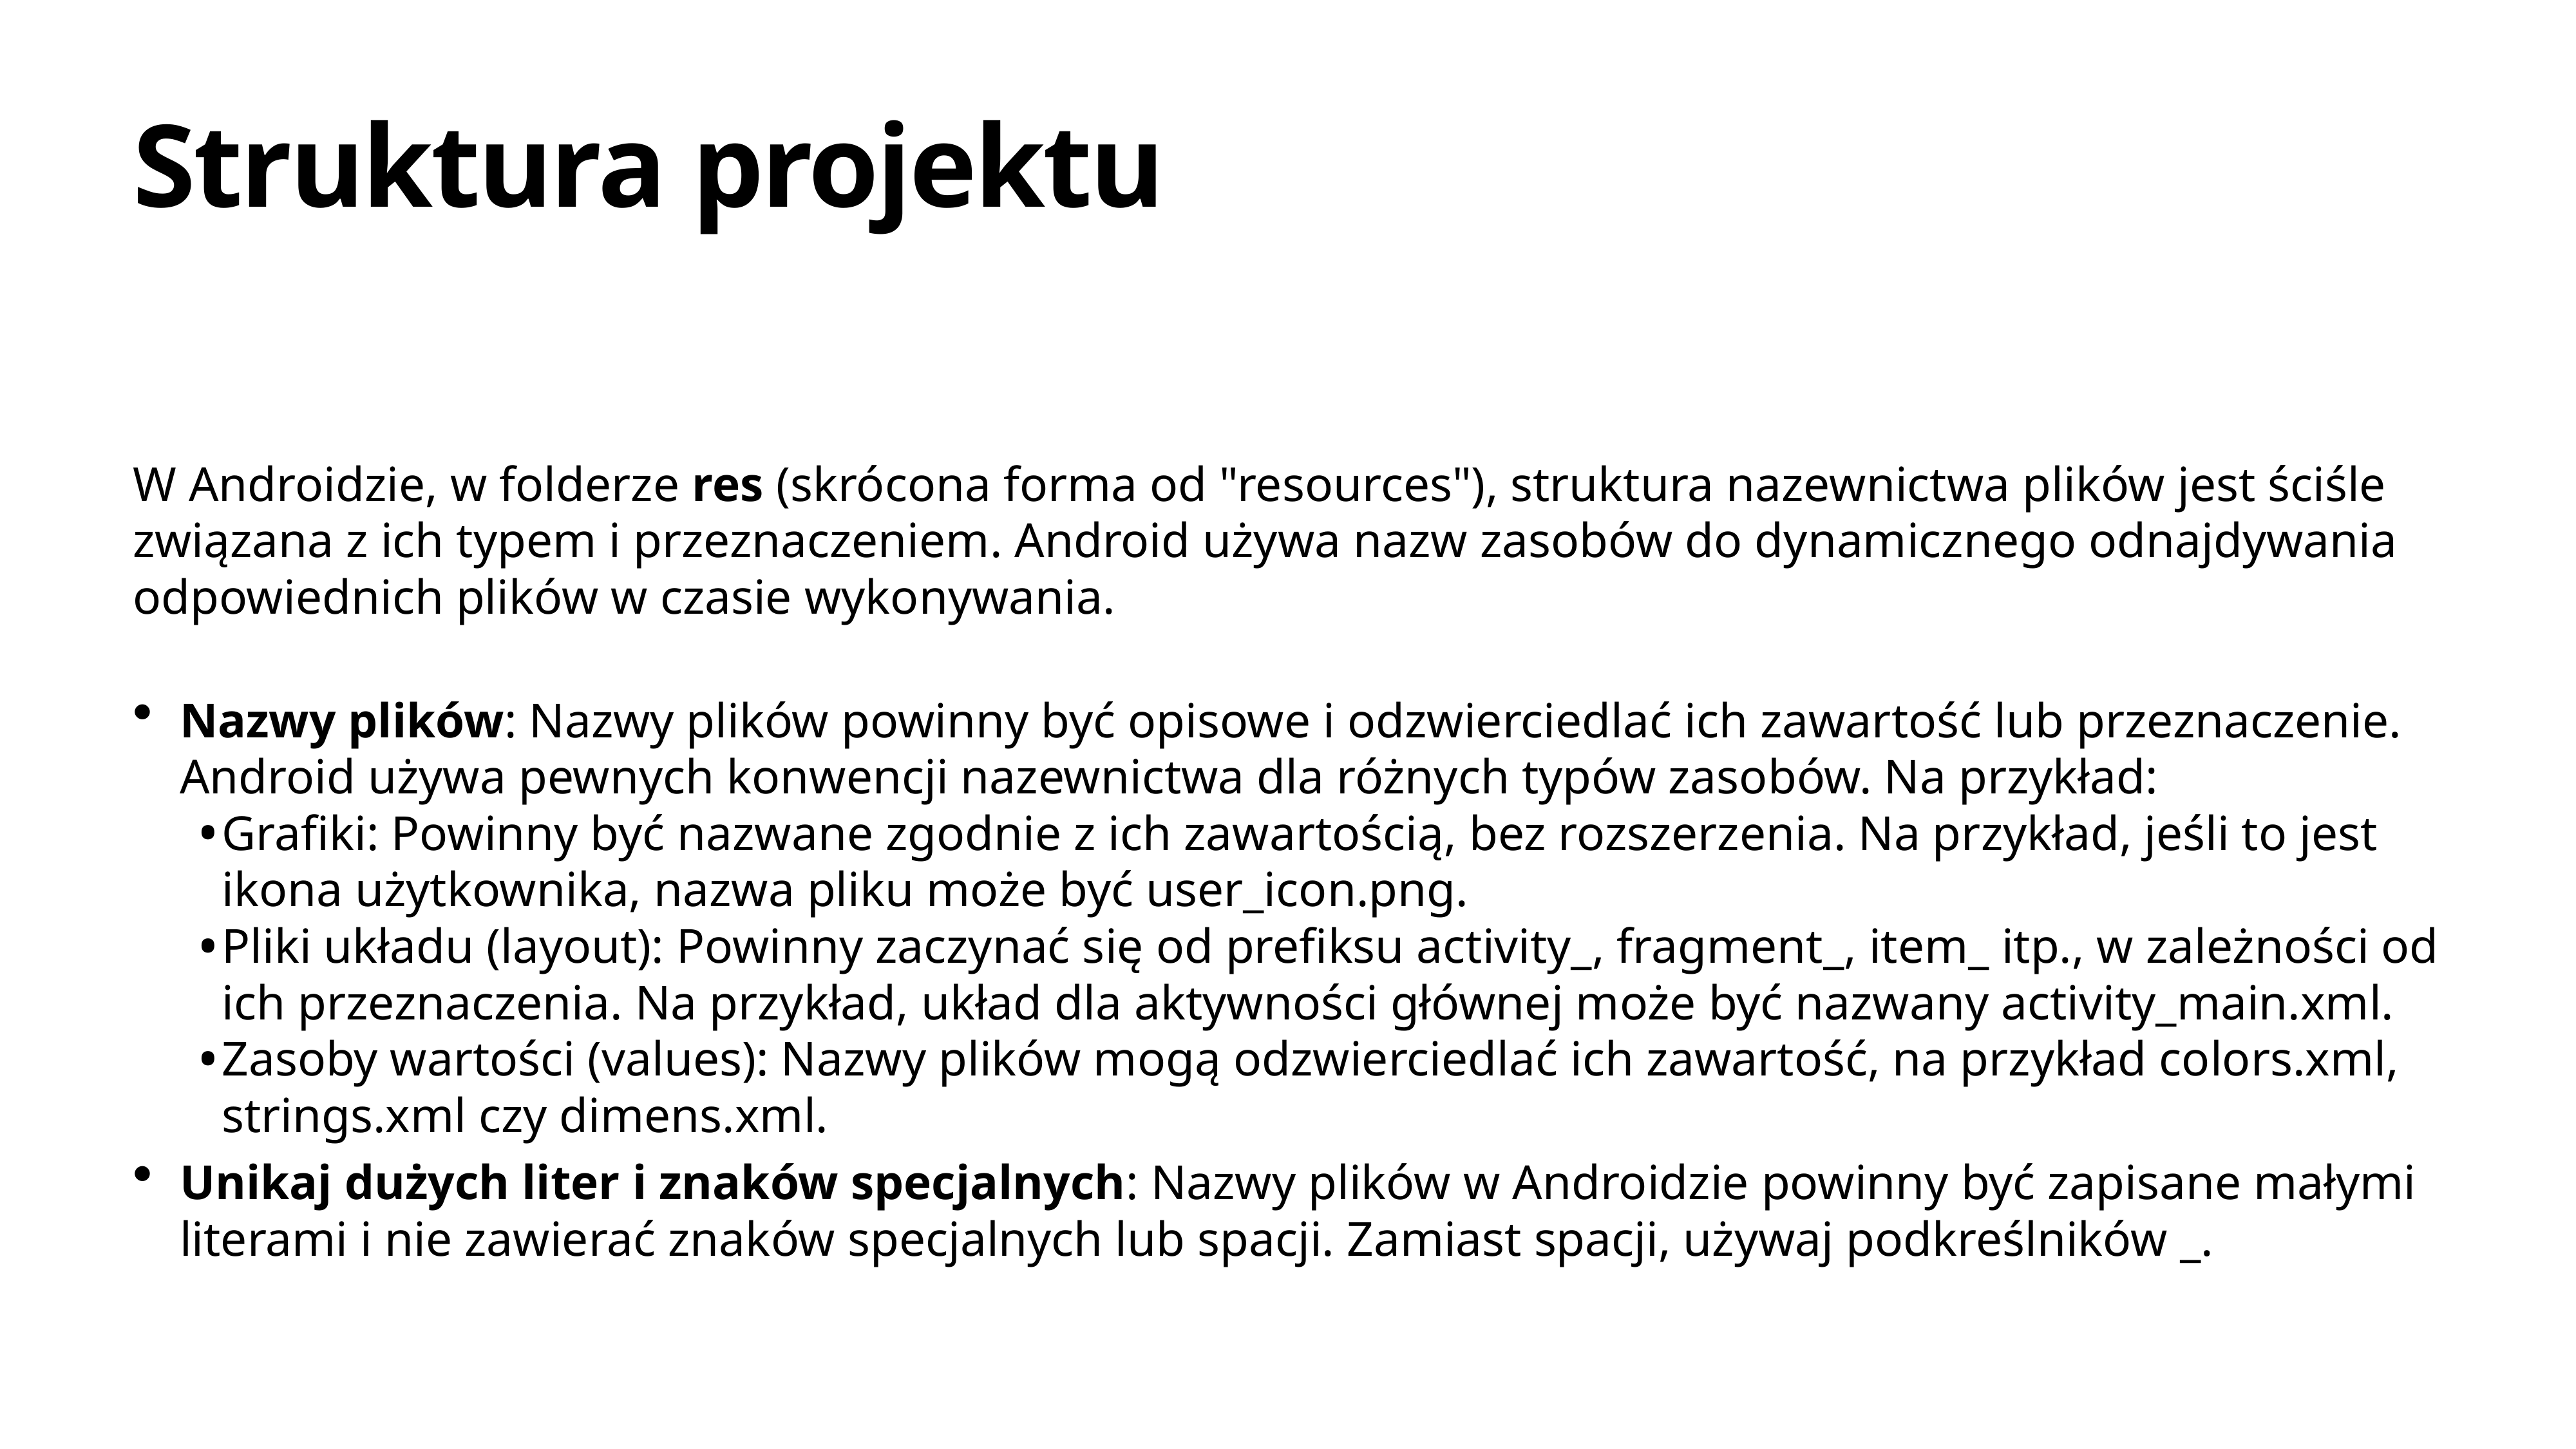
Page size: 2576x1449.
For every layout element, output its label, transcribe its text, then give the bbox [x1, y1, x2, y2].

title Struktura projektu [127, 113, 2449, 266]
list W Androidzie, w folderze res (skrócona forma od "resources"), struktura nazewnictwa plików jest ściśle związana z ich typem i przeznaczeniem. Android używa nazw zasobów do dynamicznego odnajdywania odpowiednich plików w czasie wykonywania. Nazwy plików: Nazwy plików powinny być opisowe i odzwierciedlać ich zawartość lub przeznaczenie. Android używa pewnych konwencji nazewnictwa dla różnych typów zasobów. Na przykład: Grafiki: Powinny być nazwane zgodnie z ich zawartością, bez rozszerzenia. Na przykład, jeśli to jest ikona użytkownika, nazwa pliku może być user_icon.png. Pliki układu (layout): Powinny zaczynać się od prefiksu activity_, fragment_, item_ itp., w zależności od ich przeznaczenia. Na przykład, układ dla aktywności głównej może być nazwany activity_main.xml. Zasoby wartości (values): Nazwy plików mogą odzwierciedlać ich zawartość, na przykład colors.xml, strings.xml czy dimens.xml. Unikaj dużych liter i znaków specjalnych: Nazwy plików w Androidzie powinny być zapisane małymi literami i nie zawierać znaków specjalnych lub spacji. Zamiast spacji, używaj podkreślników _. [127, 448, 2449, 1321]
